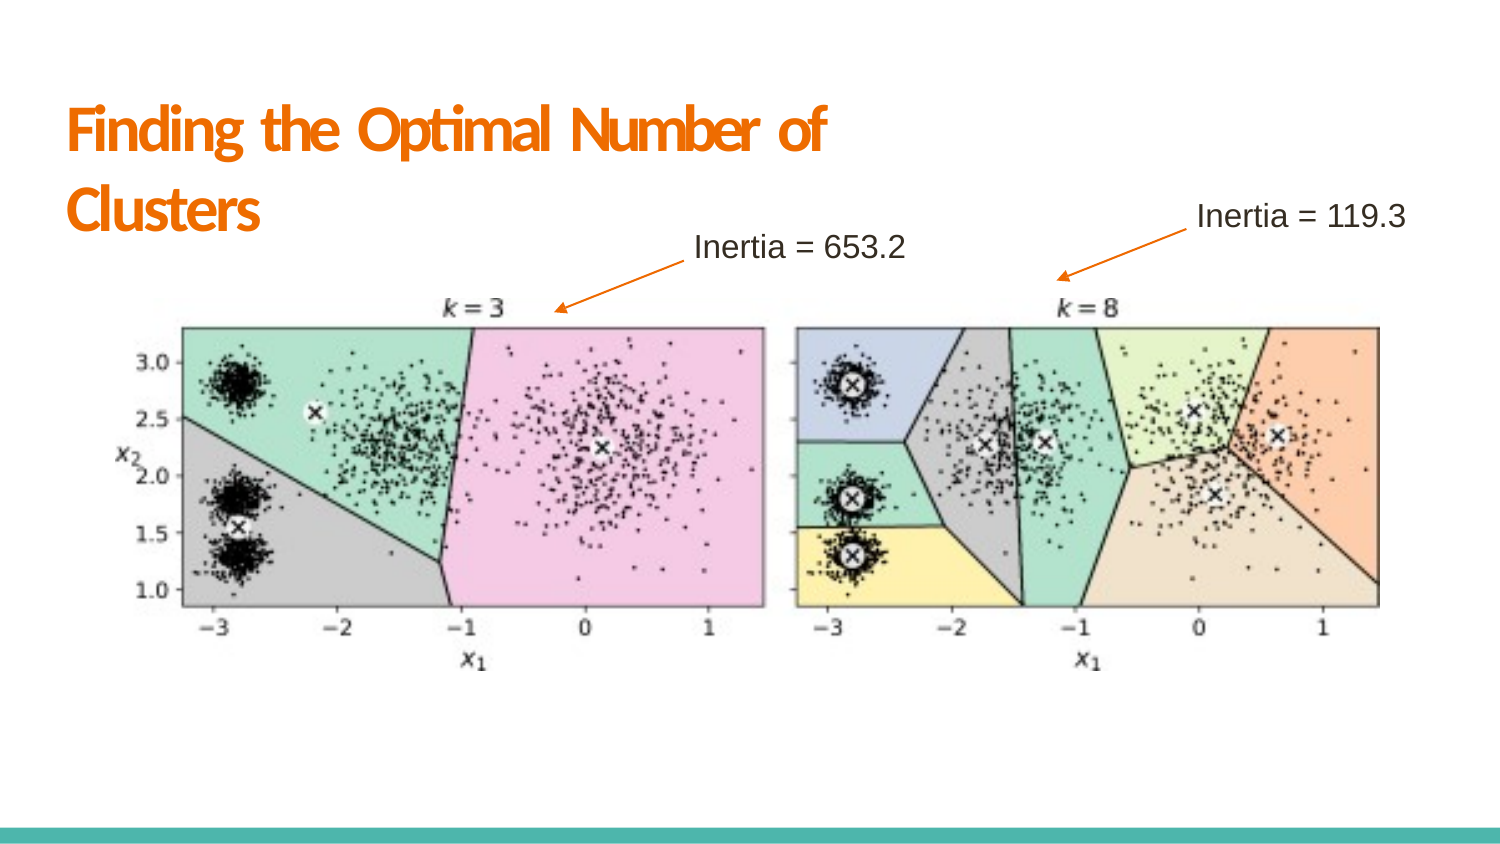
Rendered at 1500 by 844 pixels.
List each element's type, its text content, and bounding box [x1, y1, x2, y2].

text_box Inertia = 653.2 [691, 223, 911, 258]
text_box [115, 259, 1380, 672]
title Finding the Optimal Number of Clusters [64, 82, 1006, 245]
text_box [1110, 228, 1187, 258]
text_box Inertia = 119.3 [1194, 191, 1413, 234]
